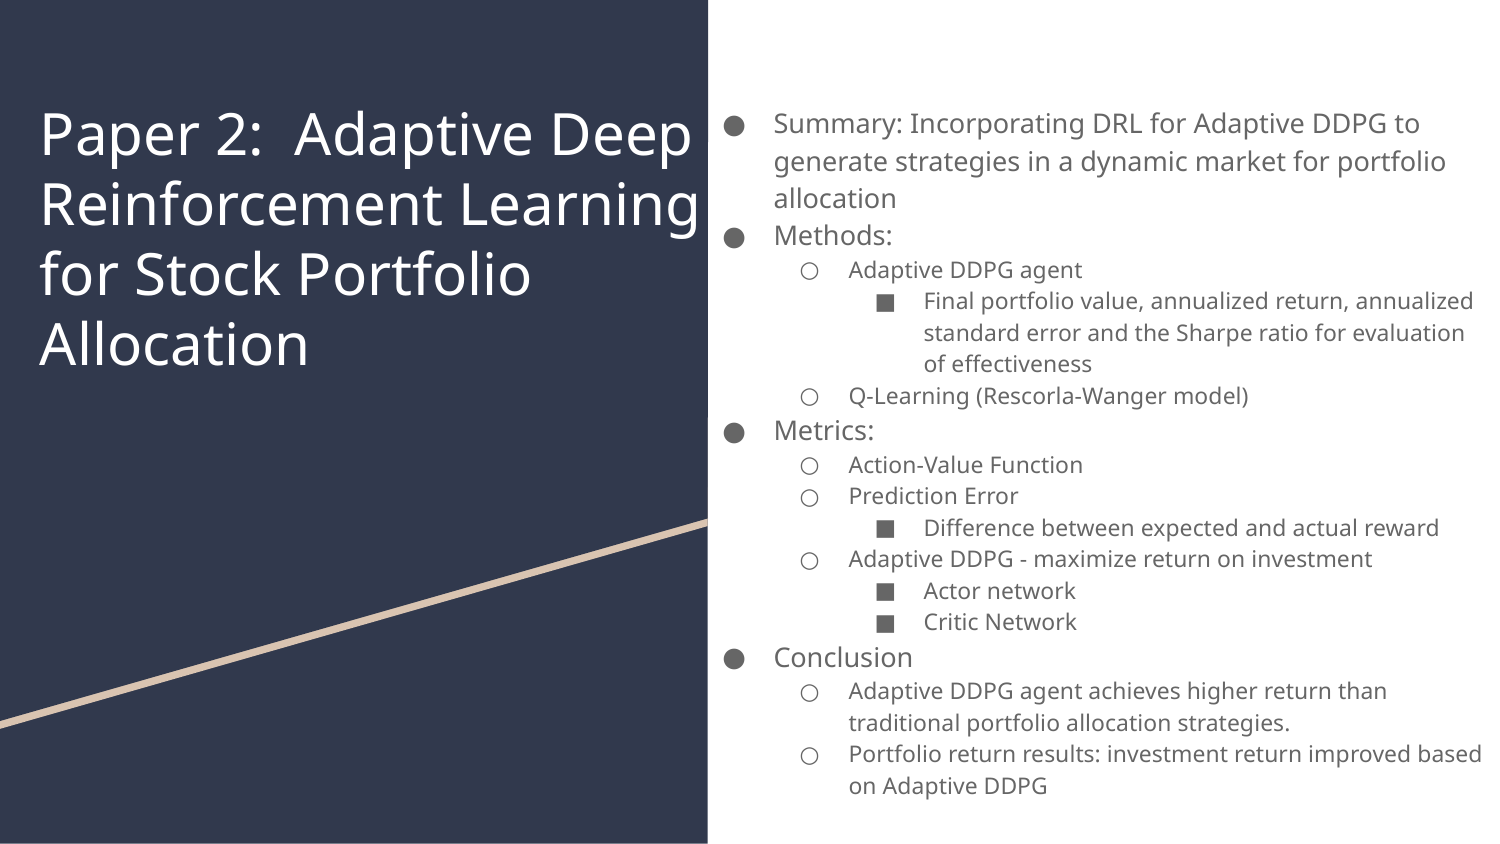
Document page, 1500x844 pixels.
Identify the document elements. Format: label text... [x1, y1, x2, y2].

title Paper 2: Adaptive Deep Reinforcement Learning for Stock Portfolio Allocation [24, 82, 724, 494]
list Summary: Incorporating DRL for Adaptive DDPG to generate strategies in a dynamic market for portfolio allocation Methods: Adaptive DDPG agent Final portfolio value, annualized return, annualized standard error and the Sharpe ratio for evaluation of effectiveness Q-Learning (Rescorla-Wanger model) Metrics: Action-Value Function Prediction Error Difference between expected and actual reward Adaptive DDPG - maximize return on investment Actor network Critic Network Conclusion Adaptive DDPG agent achieves higher return than traditional portfolio allocation strategies. Portfolio return results: investment return improved based on Adaptive DDPG [683, 86, 1500, 760]
